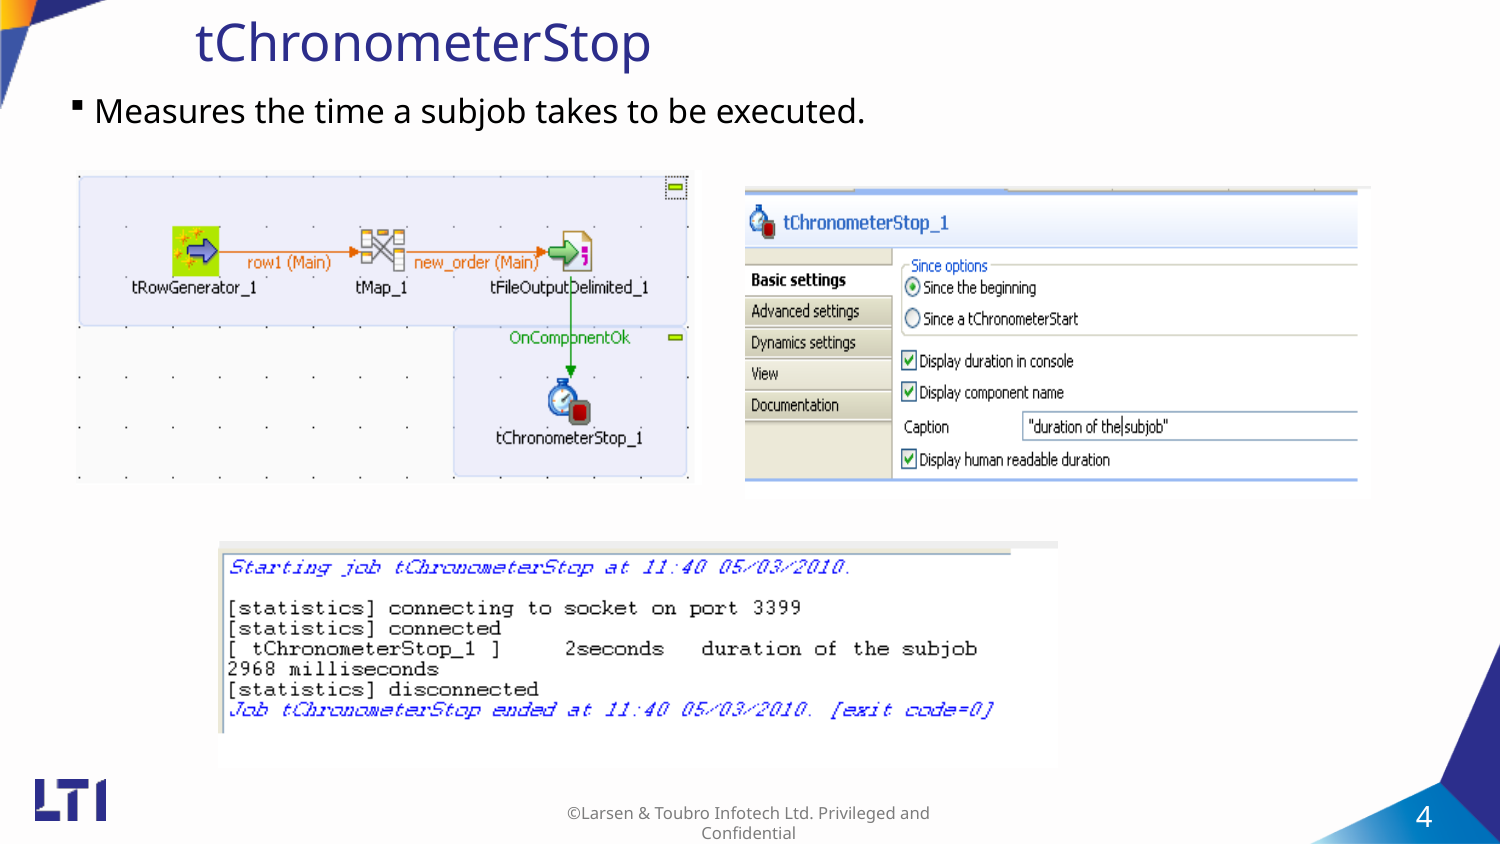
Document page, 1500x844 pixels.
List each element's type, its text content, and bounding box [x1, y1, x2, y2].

picture [0, 0, 110, 109]
picture [35, 779, 106, 821]
picture [76, 169, 702, 485]
list Measures the time a subjob takes to be executed. [70, 89, 1421, 810]
title tChronometerStop [195, 9, 694, 89]
picture [1288, 640, 1500, 844]
picture [218, 540, 1058, 768]
picture [744, 186, 1371, 500]
